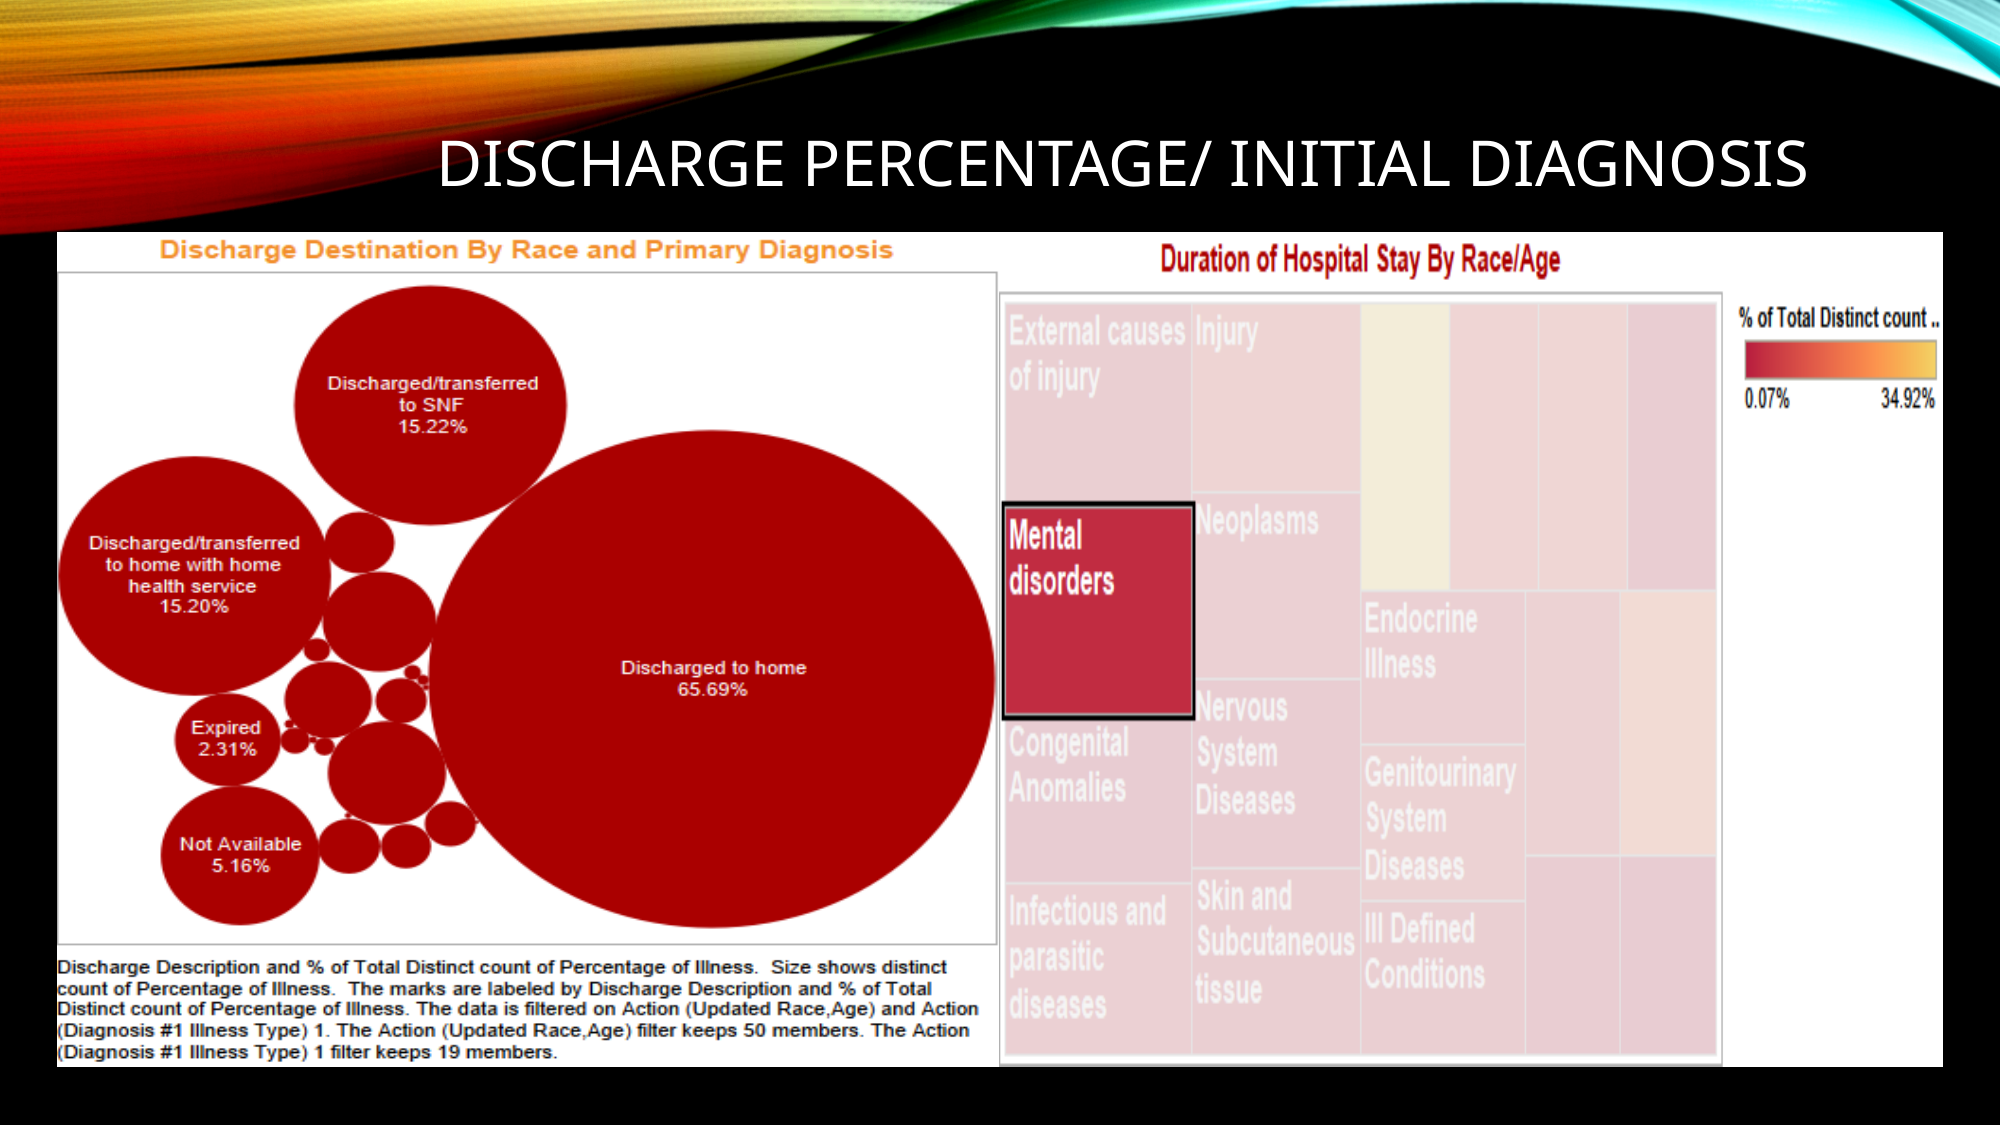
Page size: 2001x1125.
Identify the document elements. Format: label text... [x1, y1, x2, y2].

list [56, 232, 999, 1067]
picture [0, 0, 2000, 237]
title Discharge Percentage/ Initial Diagnosis [174, 105, 1825, 227]
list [999, 232, 1944, 1067]
